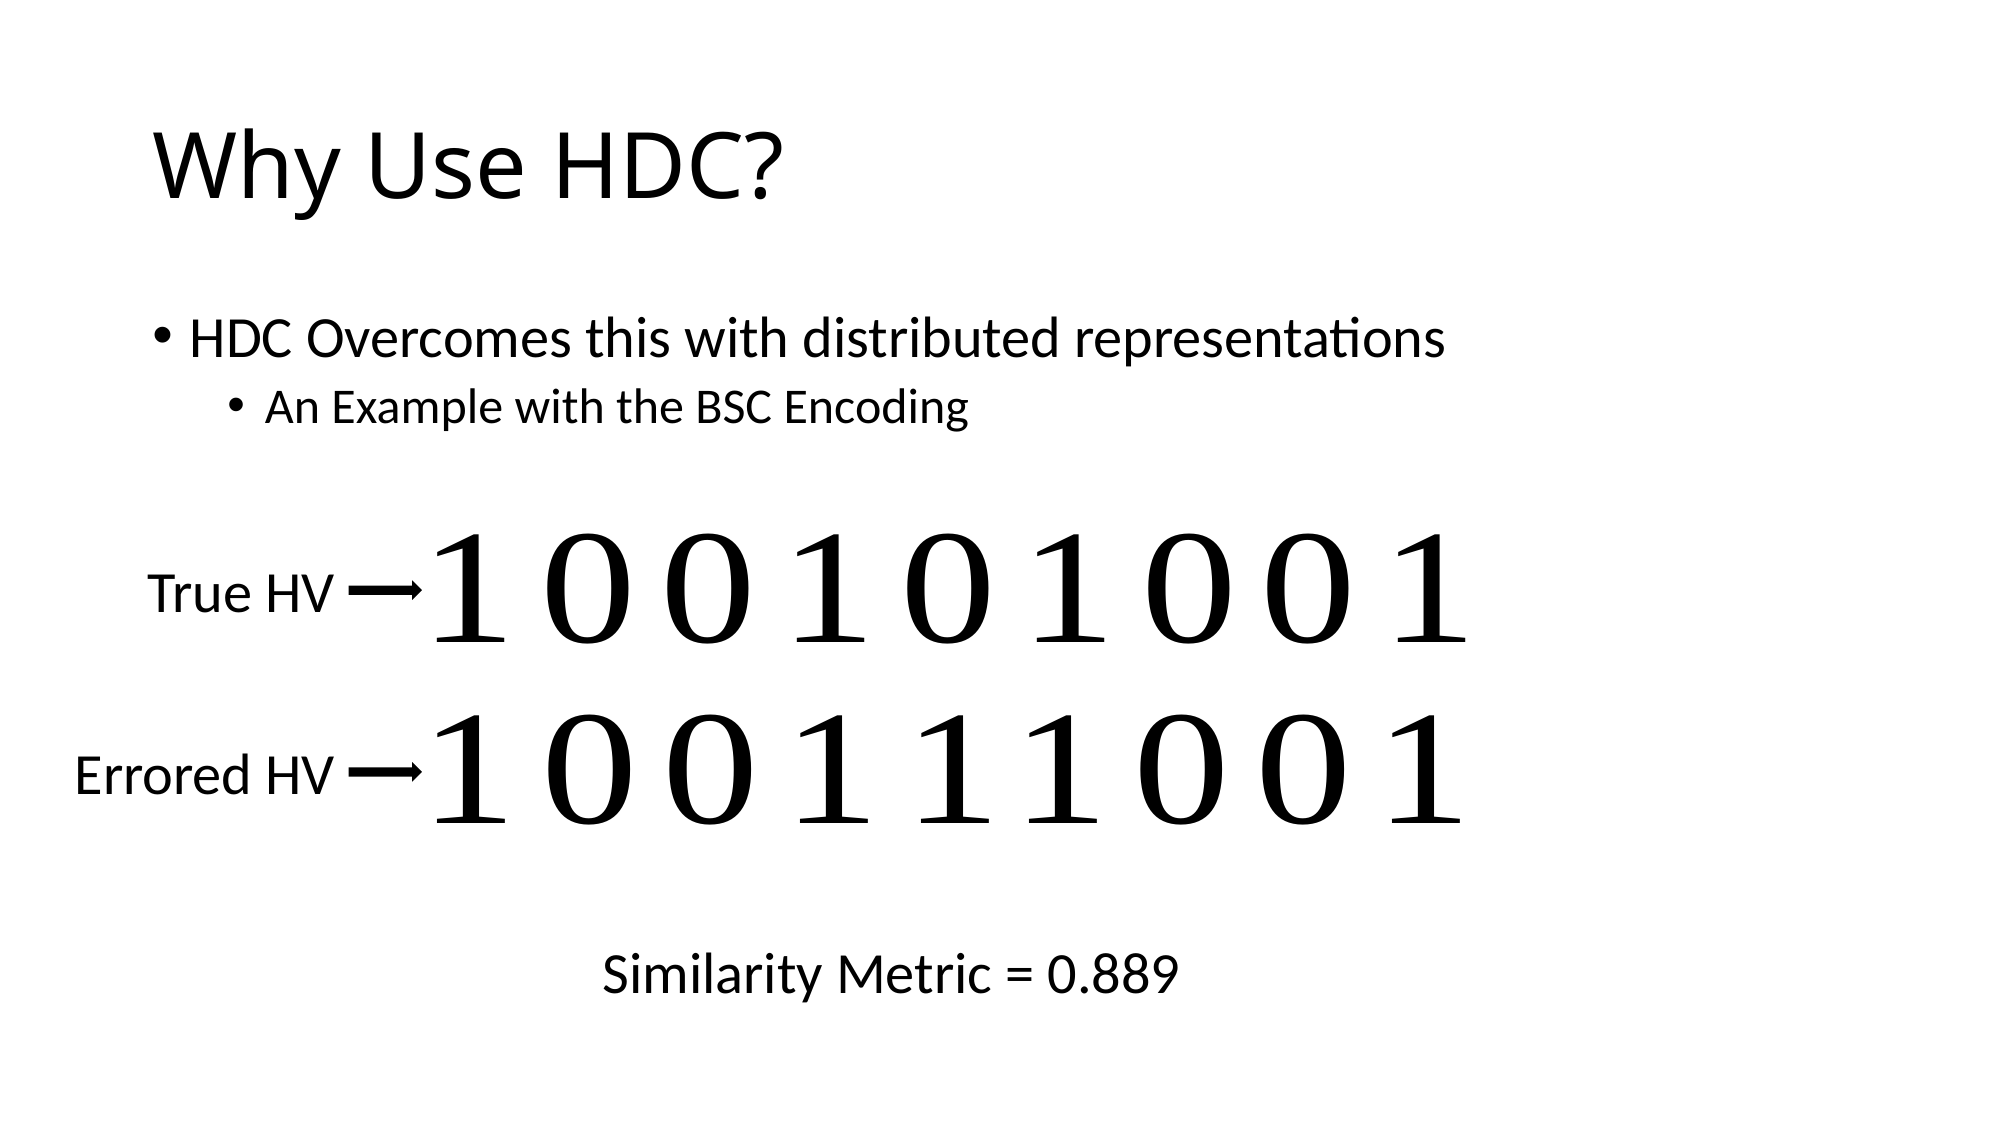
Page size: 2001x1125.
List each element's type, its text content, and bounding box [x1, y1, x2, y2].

text_box Errored HV [42, 729, 350, 814]
text_box [348, 762, 422, 782]
text_box True HV [77, 547, 350, 632]
text_box Similarity Metric = 0.889 [557, 927, 1226, 1013]
text_box [348, 580, 422, 600]
title Why Use HDC? [137, 59, 1863, 278]
list HDC Overcomes this with distributed representations An Example with the BSC Encoding [137, 299, 1863, 1014]
